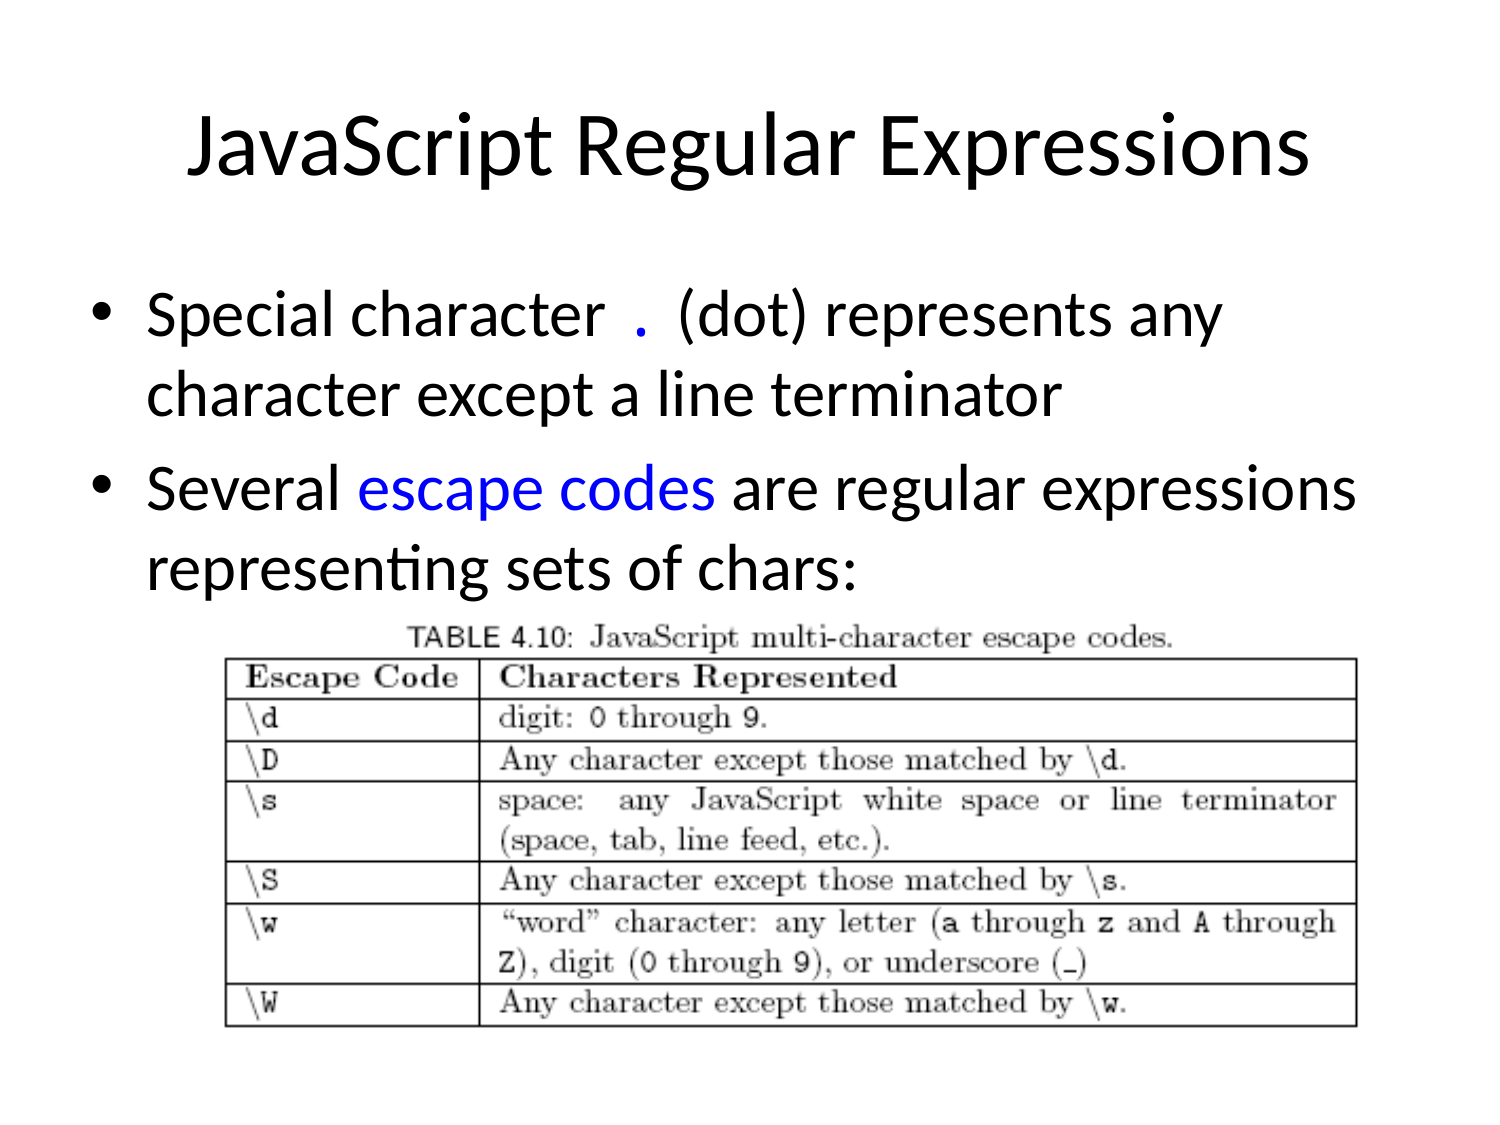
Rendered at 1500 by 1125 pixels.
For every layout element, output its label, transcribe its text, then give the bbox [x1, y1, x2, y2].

title JavaScript Regular Expressions [75, 45, 1425, 233]
list Special character . (dot) represents any character except a line terminator Several escape codes are regular expressions representing sets of chars: [75, 262, 1425, 1005]
picture [199, 612, 1376, 1054]
